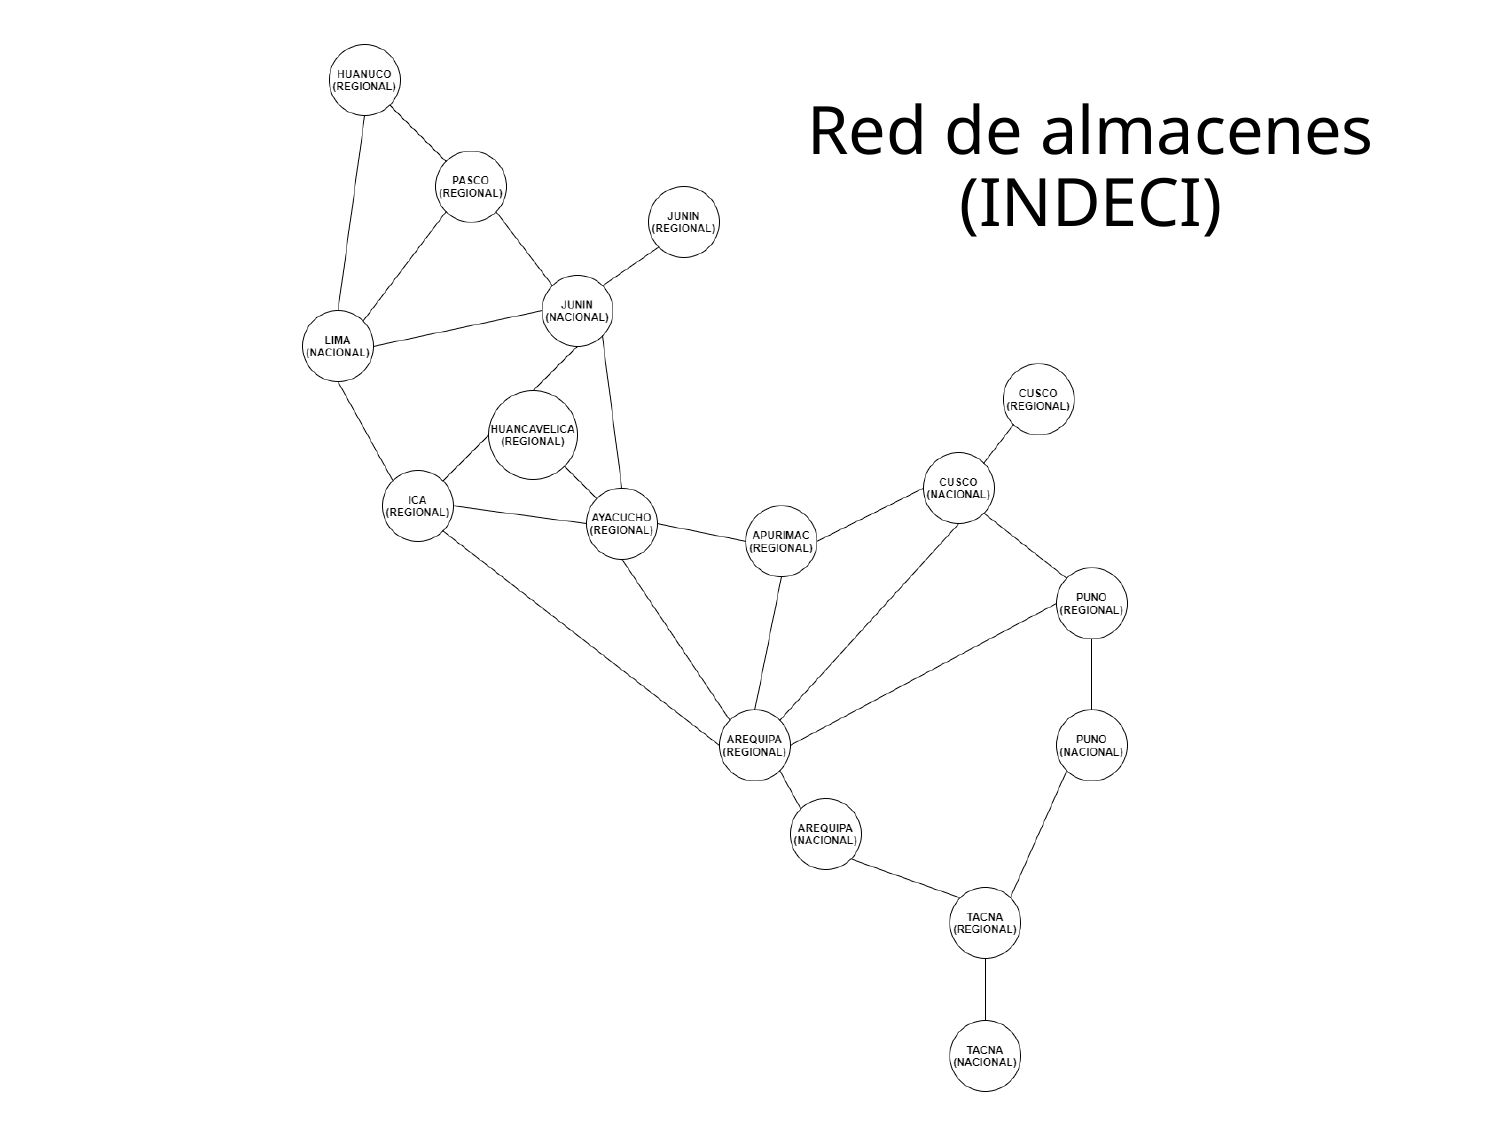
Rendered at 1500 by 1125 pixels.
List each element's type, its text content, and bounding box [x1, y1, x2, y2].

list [284, 26, 1145, 1110]
title Red de almacenes (INDECI) [1145, 59, 1397, 278]
